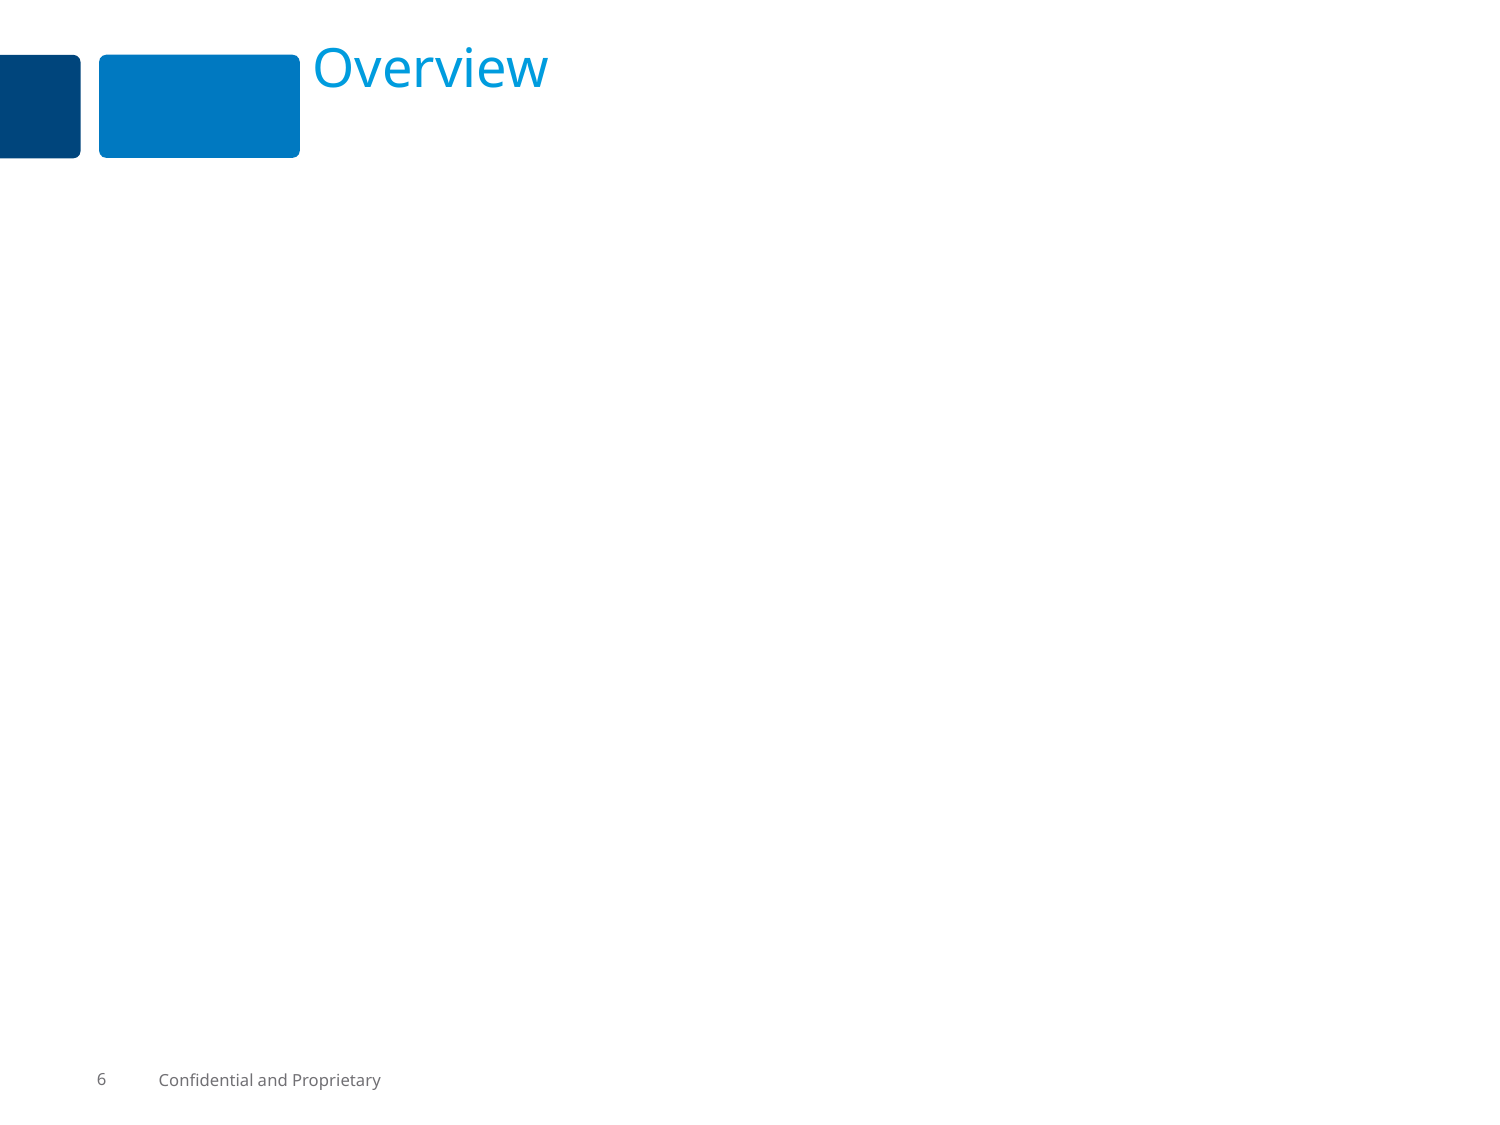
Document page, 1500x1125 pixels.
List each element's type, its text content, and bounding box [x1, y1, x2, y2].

title Overview [312, 37, 1463, 175]
